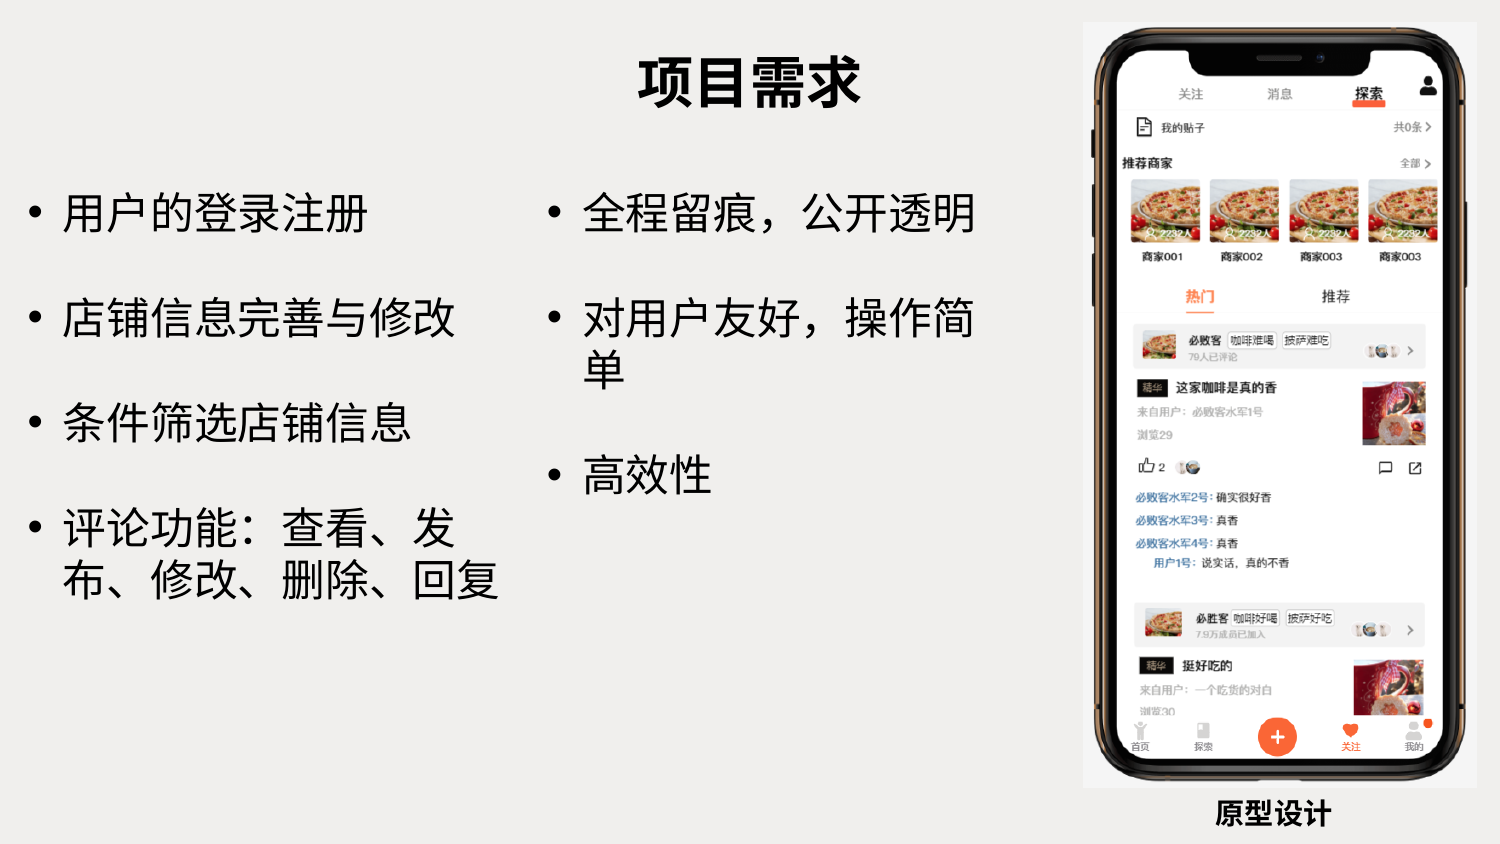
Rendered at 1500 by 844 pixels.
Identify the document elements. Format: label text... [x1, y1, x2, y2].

picture [1083, 21, 1477, 788]
text_box 用户的登录注册 店铺信息完善与修改 条件筛选店铺信息 评论功能：查看、发布、修改、删除、回复 [12, 178, 554, 754]
text_box 全程留痕，公开透明 对用户友好，操作简单 高效性 [532, 178, 1029, 587]
text_box 原型设计 [1200, 788, 1357, 844]
title 项目需求 [103, 0, 1397, 164]
